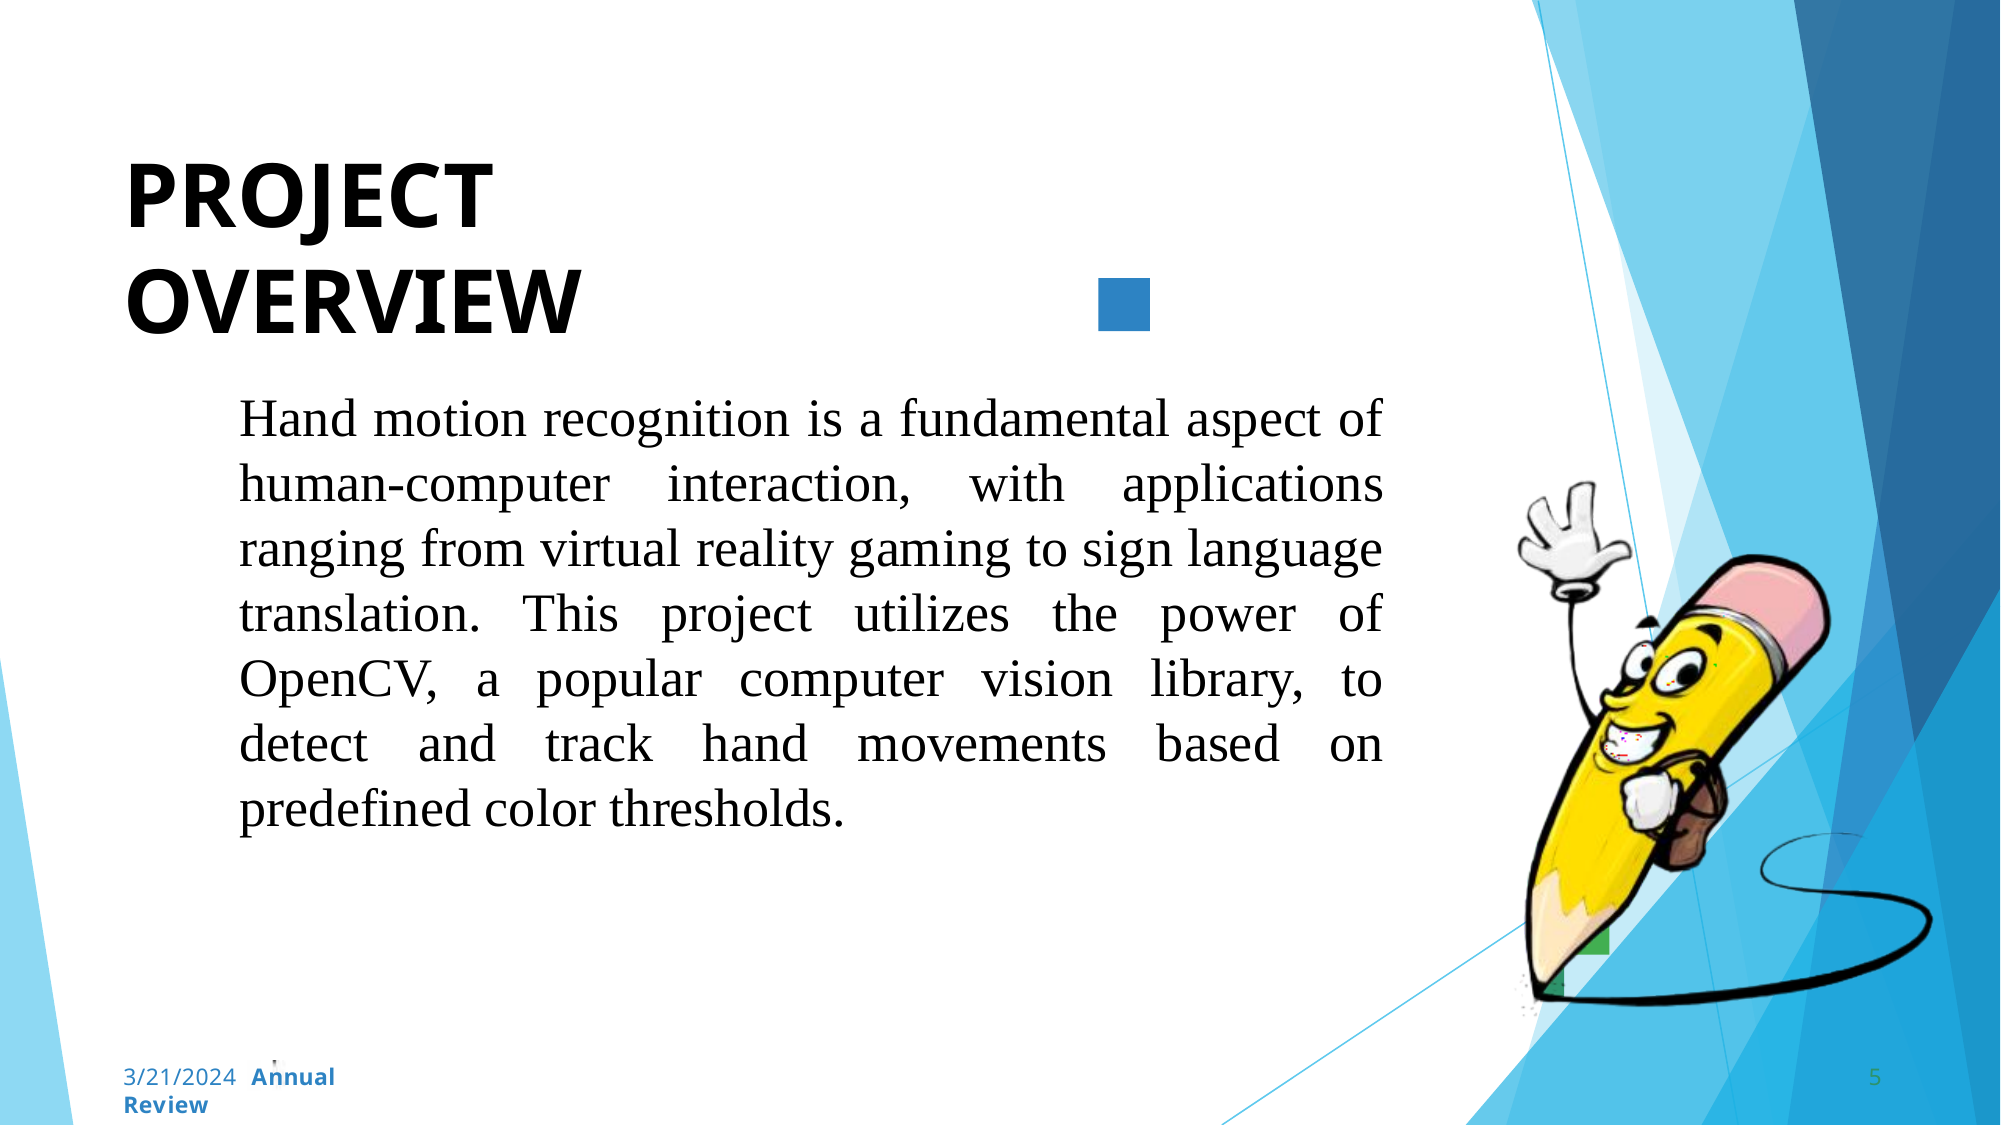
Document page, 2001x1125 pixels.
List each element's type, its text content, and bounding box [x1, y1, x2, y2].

text_box [1098, 278, 1150, 332]
picture [110, 1060, 463, 1094]
title PROJECT OVERVIEW [121, 136, 985, 352]
text_box Hand motion recognition is a fundamental aspect of human-computer interaction, with applications ranging from virtual reality gaming to sign language translation. This project utilizes the power of OpenCV, a popular computer vision library, to detect and track hand movements based on predefined color thresholds. [225, 374, 1400, 845]
text_box 3/21/2024 Annual Review [121, 1103, 417, 1118]
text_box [1420, 434, 2000, 1060]
slide_number 5 [1862, 1068, 1888, 1125]
